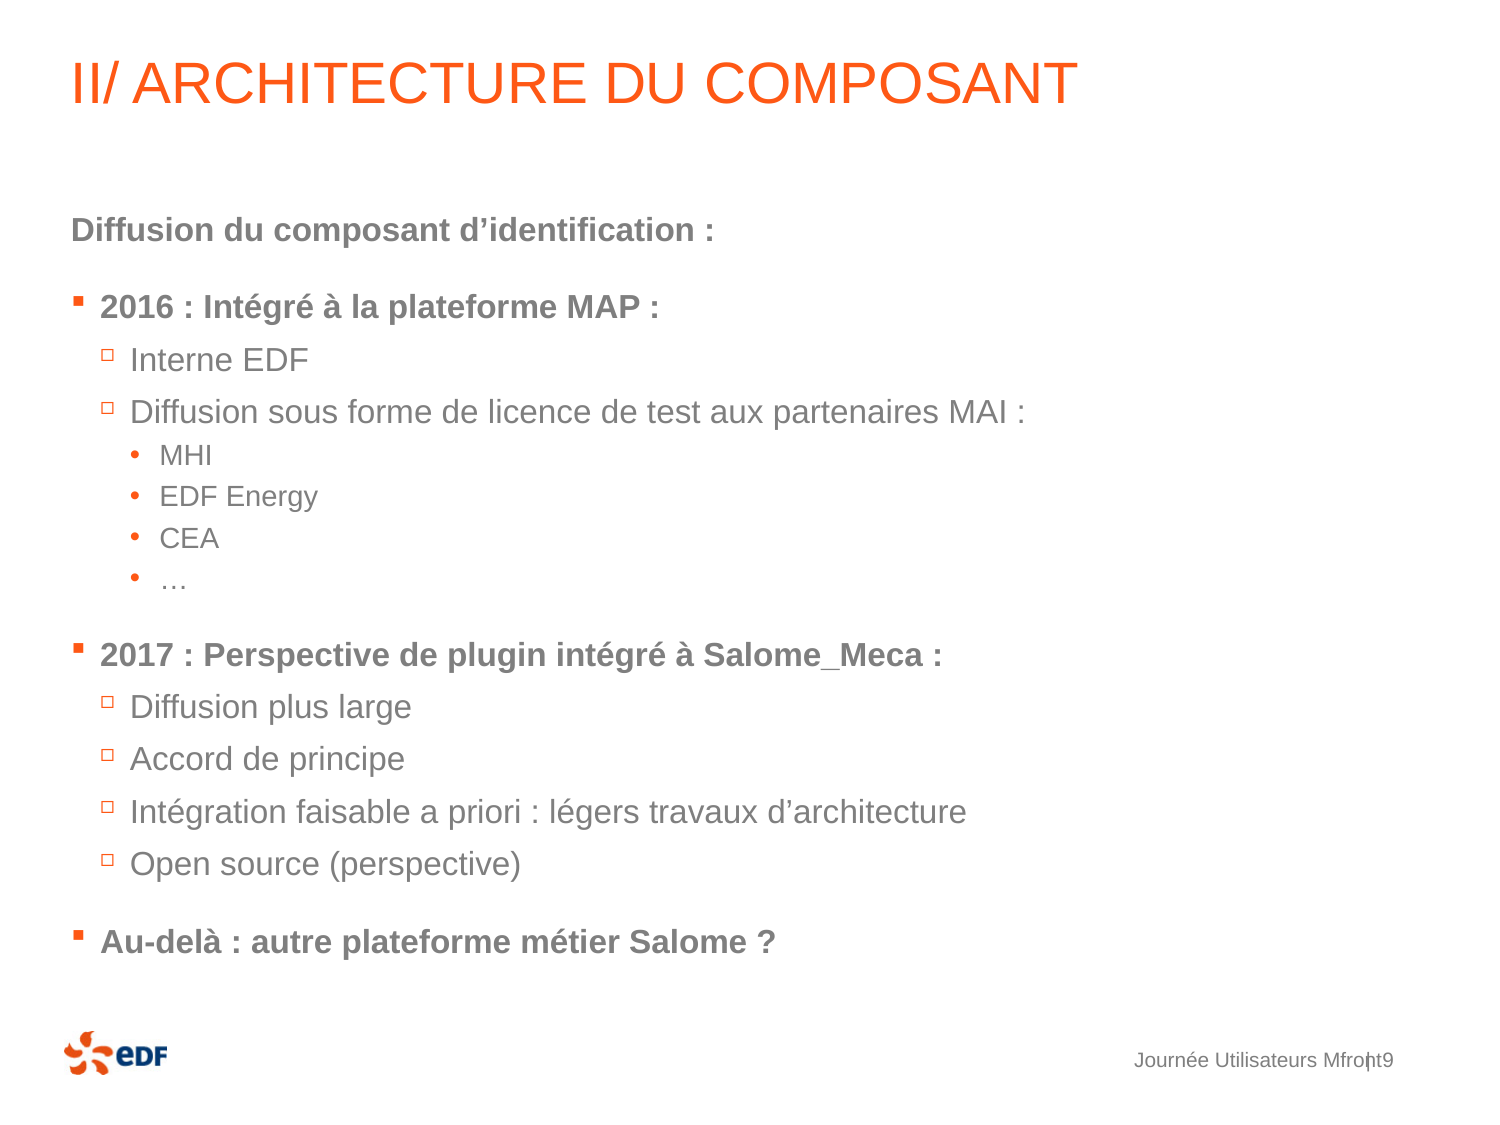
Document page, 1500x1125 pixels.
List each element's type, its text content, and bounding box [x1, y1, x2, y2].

list Diffusion du composant d’identification : 2016 : Intégré à la plateforme MAP : Interne EDF Diffusion sous forme de licence de test aux partenaires MAI : MHI EDF Energy CEA … 2017 : Perspective de plugin intégré à Salome_Meca : Diffusion plus large Accord de principe Intégration faisable a priori : légers travaux d’architecture Open source (perspective) Au-delà : autre plateforme métier Salome ? [64, 208, 1436, 1005]
picture [64, 1031, 167, 1075]
title II/ Architecture du composant [64, 45, 1436, 185]
footer Journée Utilisateurs Mfront [750, 1046, 1388, 1072]
